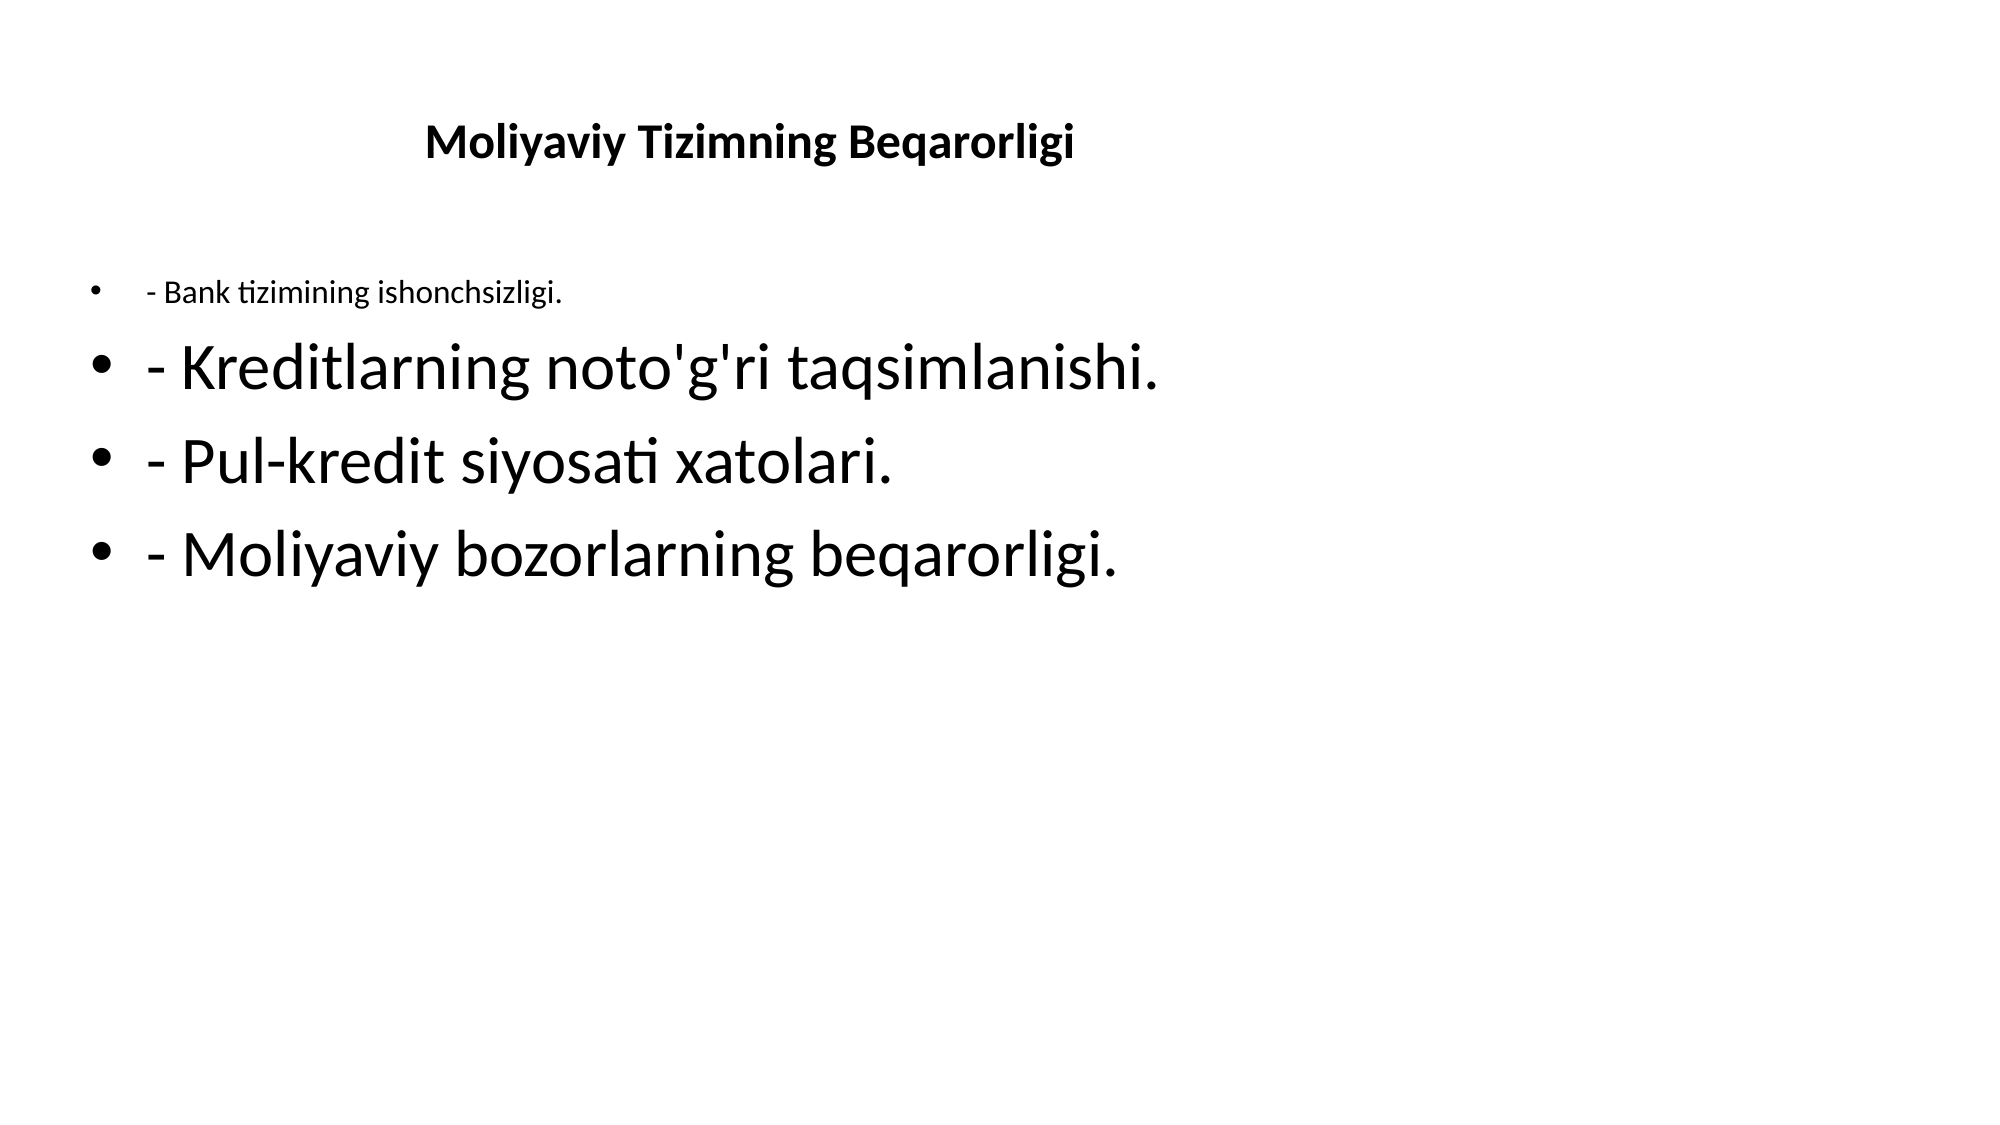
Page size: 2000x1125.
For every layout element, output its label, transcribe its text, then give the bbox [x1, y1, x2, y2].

list - Bank tizimining ishonchsizligi. - Kreditlarning noto'g'ri taqsimlanishi. - Pul-kredit siyosati xatolari. - Moliyaviy bozorlarning beqarorligi. [75, 262, 1425, 1005]
title Moliyaviy Tizimning Beqarorligi [75, 45, 1425, 233]
